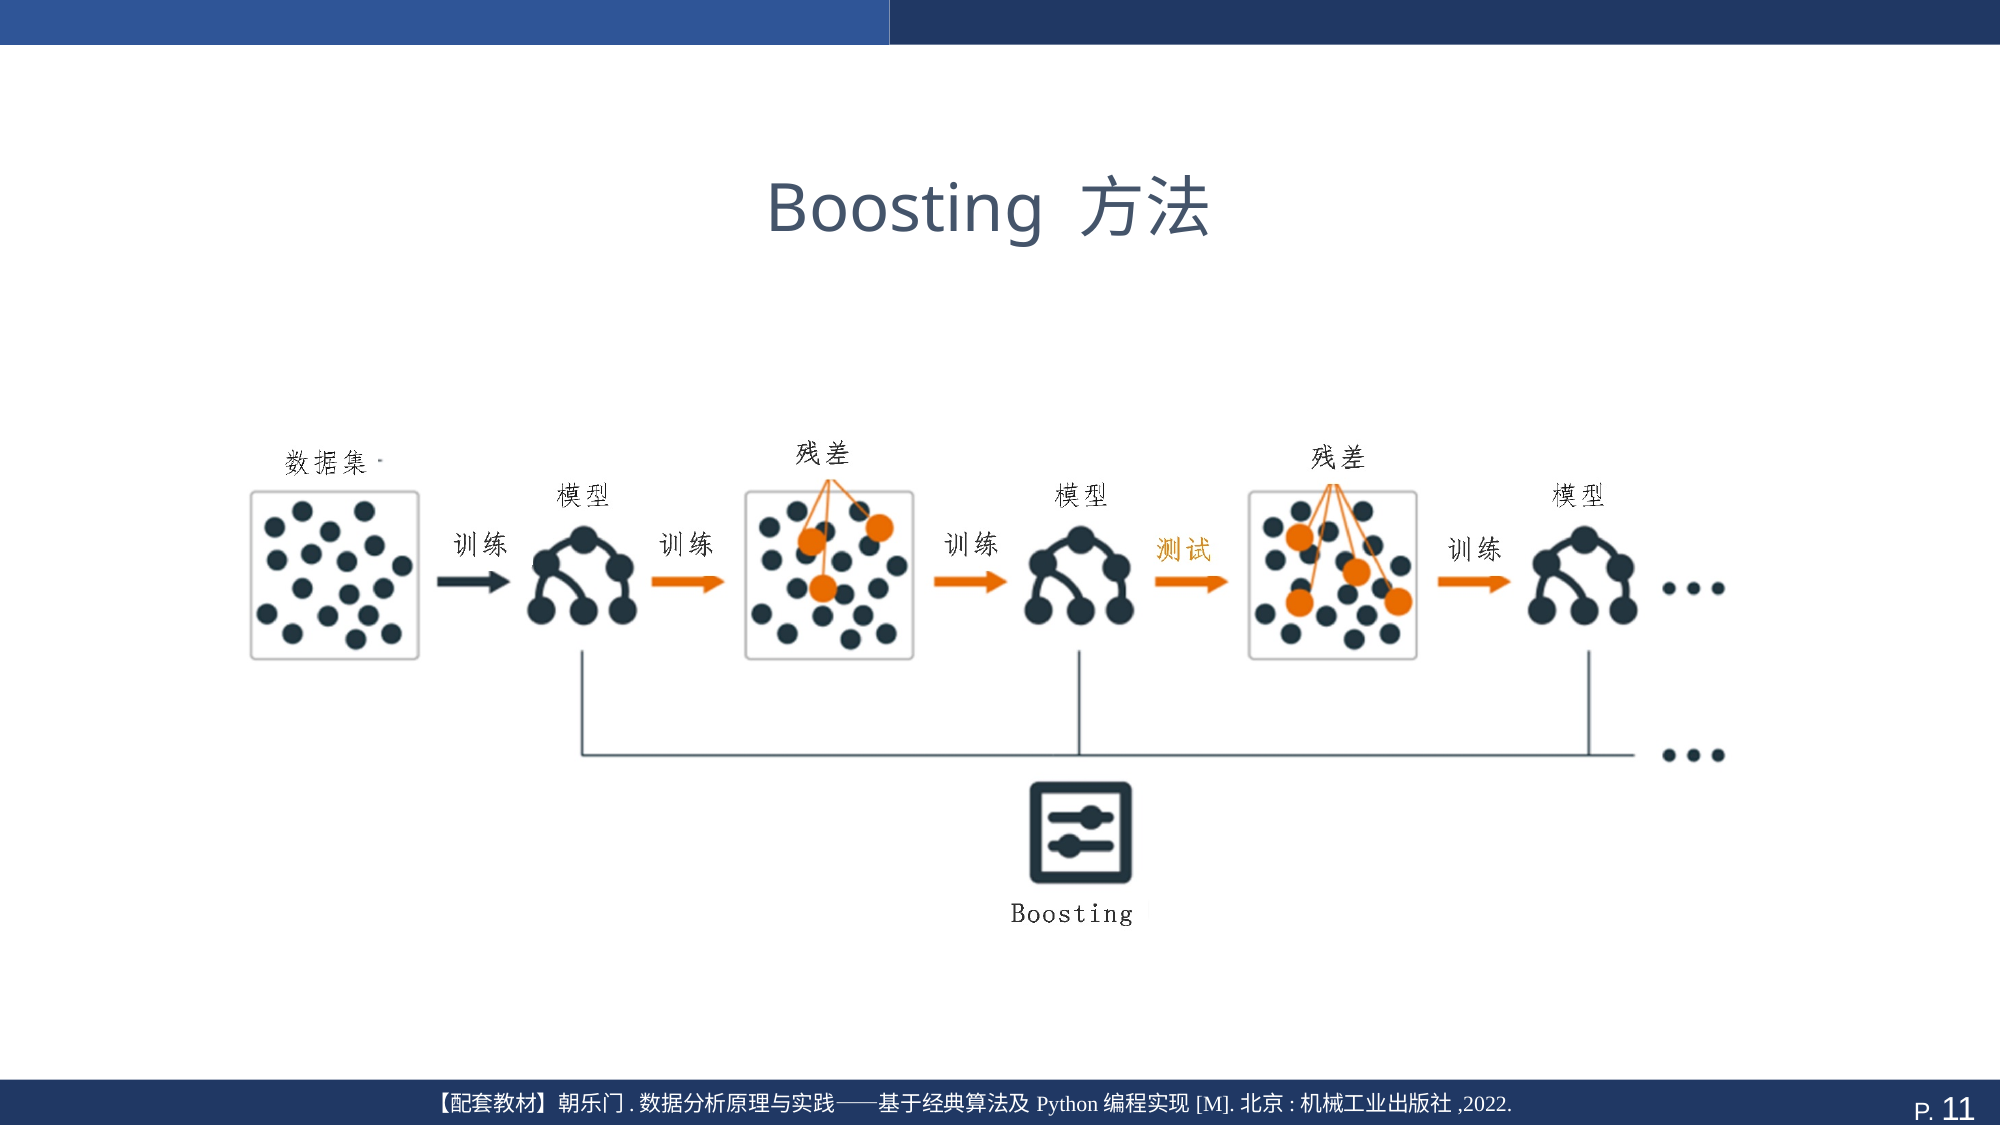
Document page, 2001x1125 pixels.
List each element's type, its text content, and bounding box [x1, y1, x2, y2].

title Boosting 方法 [78, 136, 1900, 273]
picture [203, 368, 1792, 964]
